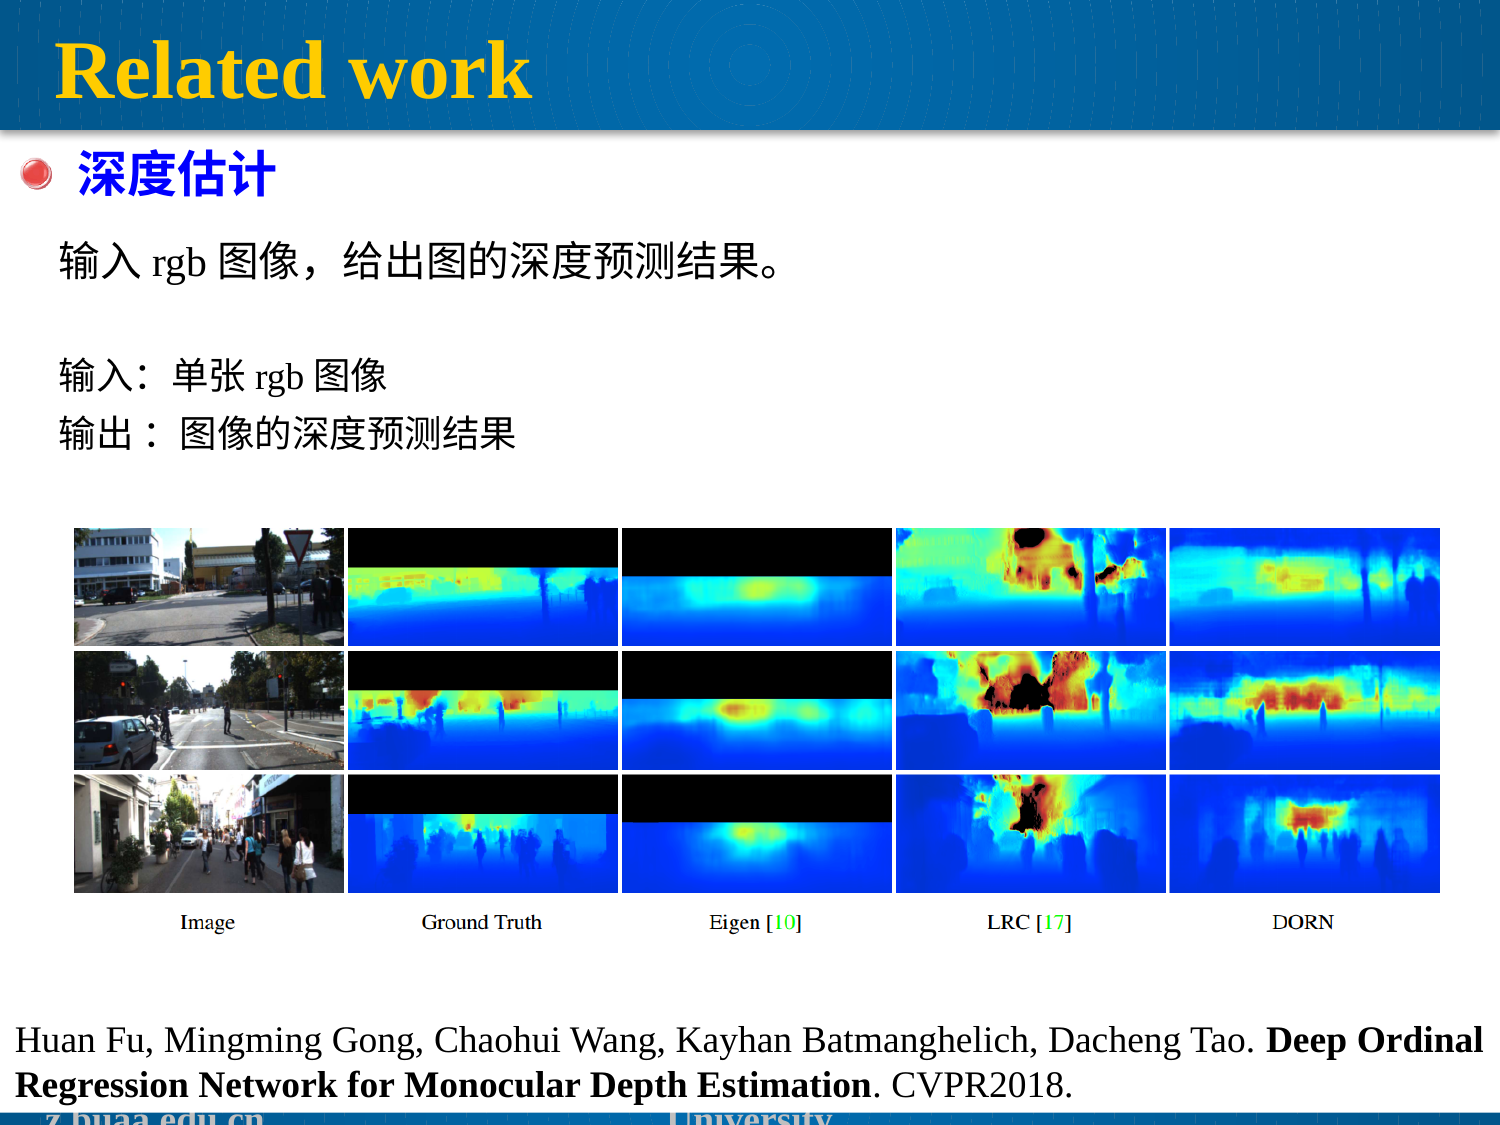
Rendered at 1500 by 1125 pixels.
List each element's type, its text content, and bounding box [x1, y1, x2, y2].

picture [43, 491, 1456, 938]
title Related work [39, 11, 1455, 118]
text_box 深度估计 [3, 135, 1421, 227]
picture [18, 155, 54, 191]
text_box Huan Fu, Mingming Gong, Chaohui Wang, Kayhan Batmanghelich, Dacheng Tao. Deep Ordinal Regression Network for Monocular Depth Estimation. CVPR2018. [0, 1008, 1500, 1113]
list 输入rgb图像，给出图的深度预测结果。 [43, 226, 1462, 320]
text_box 输入：单张rgb图像 输出 ：图像的深度预测结果 [43, 344, 1143, 479]
